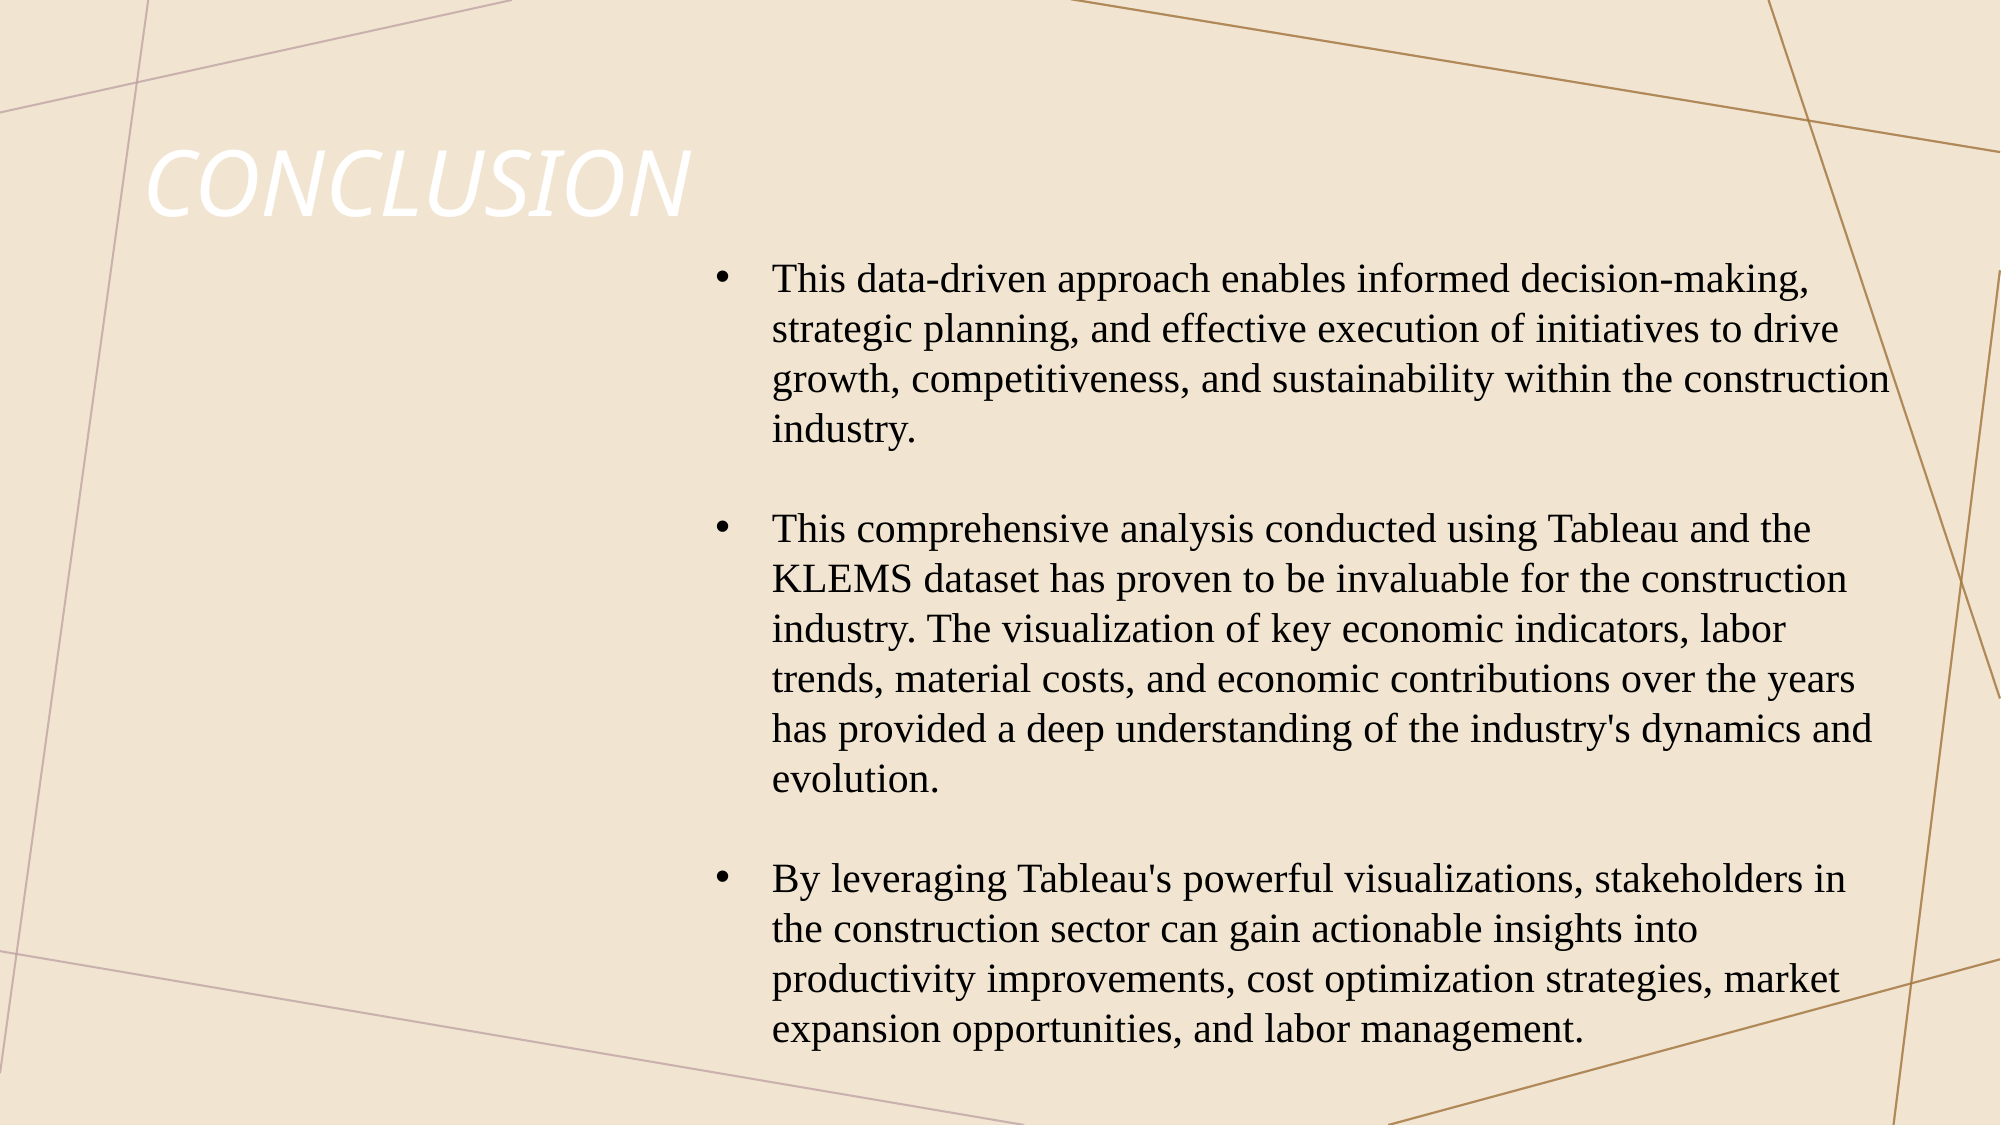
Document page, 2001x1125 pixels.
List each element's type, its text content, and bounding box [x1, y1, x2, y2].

text_box This data-driven approach enables informed decision-making, strategic planning, and effective execution of initiatives to drive growth, competitiveness, and sustainability within the construction industry. This comprehensive analysis conducted using Tableau and the KLEMS dataset has proven to be invaluable for the construction industry. The visualization of key economic indicators, labor trends, material costs, and economic contributions over the years has provided a deep understanding of the industry's dynamics and evolution. By leveraging Tableau's powerful visualizations, stakeholders in the construction sector can gain actionable insights into productivity improvements, cost optimization strategies, market expansion opportunities, and labor management. [1000, 243, 1914, 1059]
picture [0, 0, 1000, 1125]
